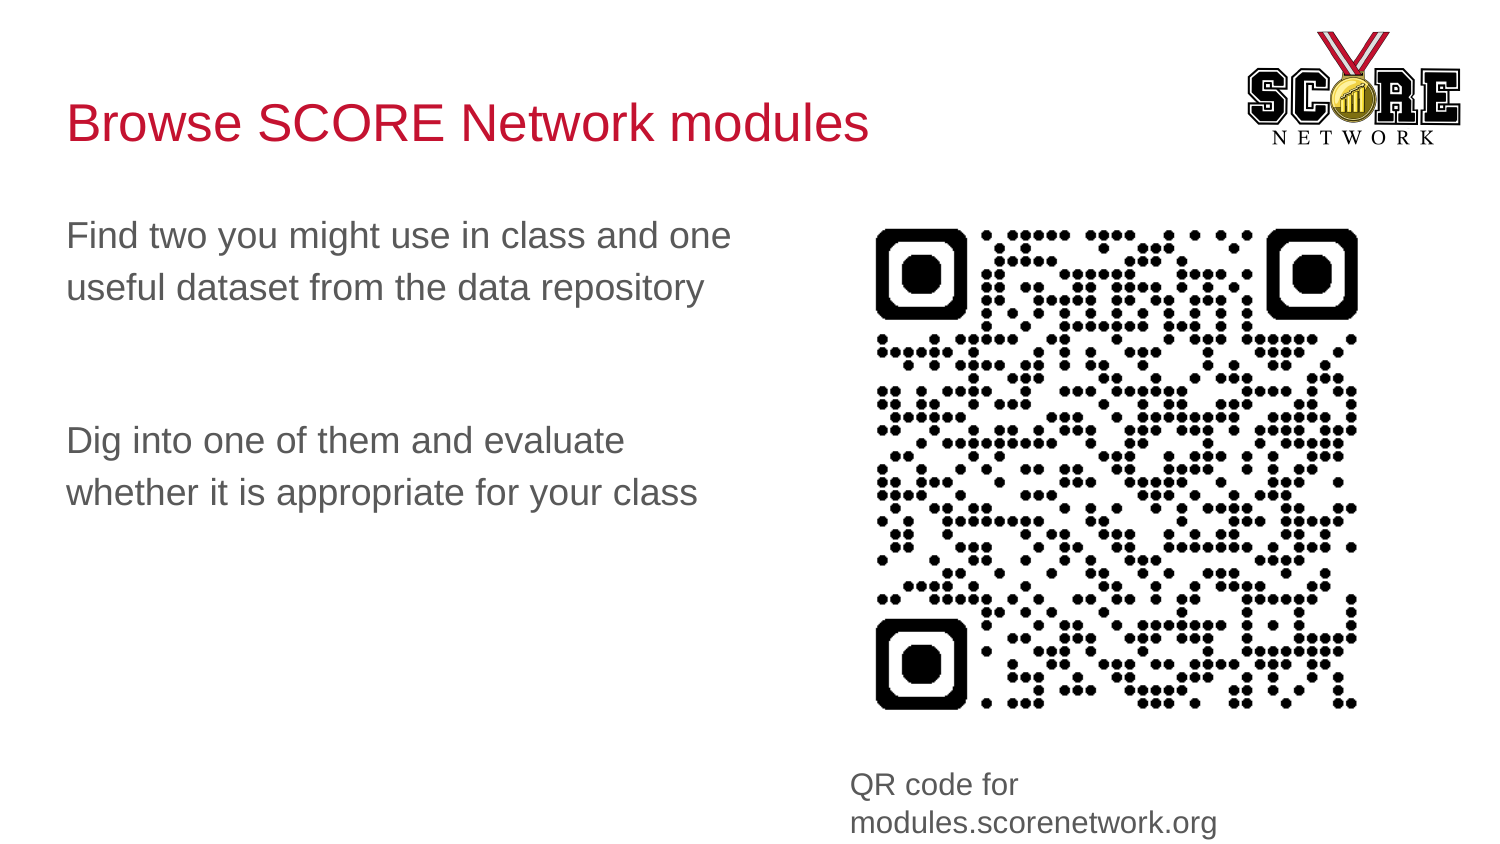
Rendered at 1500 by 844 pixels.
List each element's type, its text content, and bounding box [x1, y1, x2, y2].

list Find two you might use in class and one useful dataset from the data repository Dig into one of them and evaluate whether it is appropriate for your class [51, 189, 768, 750]
text_box QR code for modules.scorenetwork.org [834, 770, 1409, 844]
picture [824, 0, 1500, 762]
title Browse SCORE Network modules [51, 72, 1449, 167]
